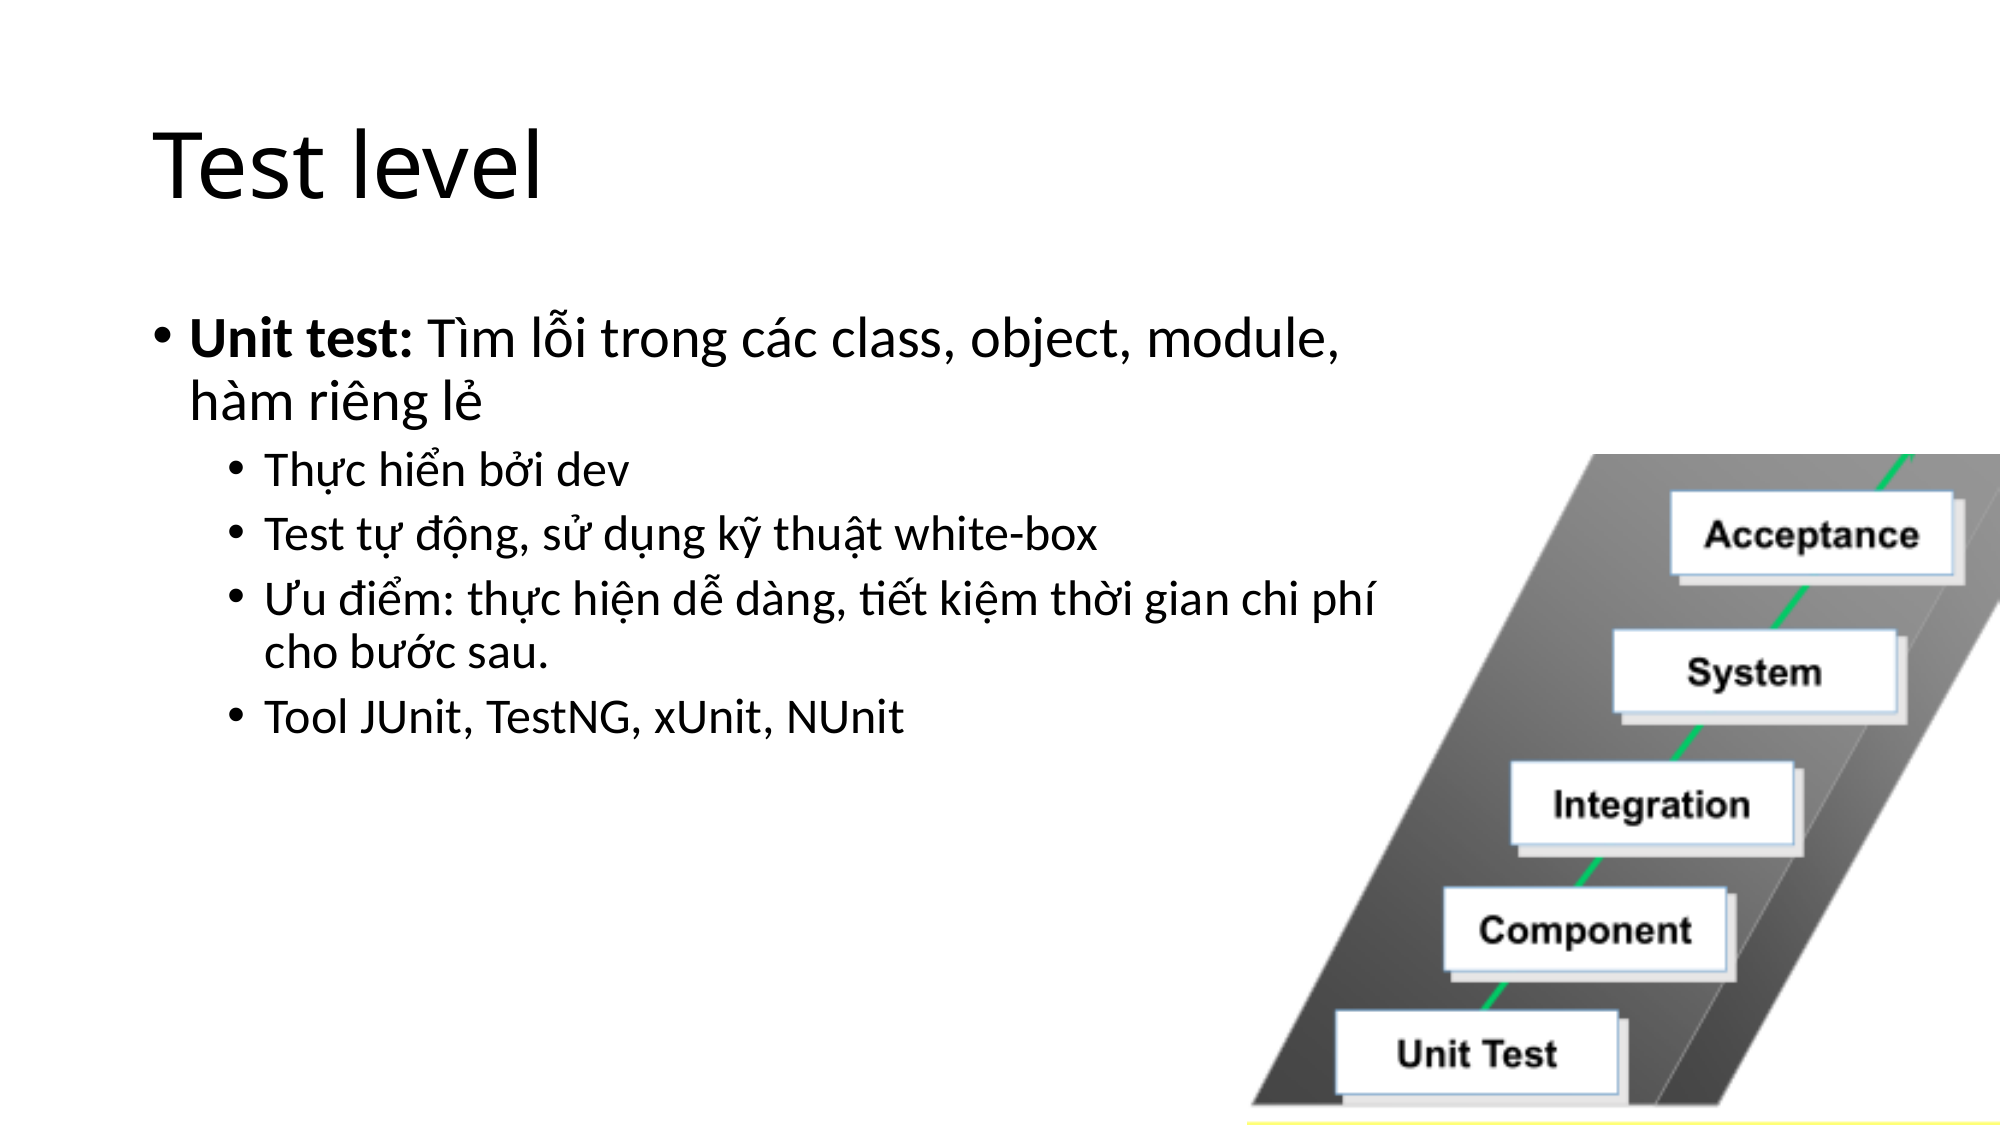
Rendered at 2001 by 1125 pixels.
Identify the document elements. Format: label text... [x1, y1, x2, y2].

text_box Unit test: Tìm lỗi trong các class, object, module, hàm riêng lẻ Thực hiển bởi dev Test tự động, sử dụng kỹ thuật white-box Ưu điểm: thực hiện dễ dàng, tiết kiệm thời gian chi phí cho bước sau. Tool JUnit, TestNG, xUnit, NUnit [137, 299, 1454, 1014]
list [1247, 454, 2000, 1125]
title Test level [137, 59, 1863, 278]
